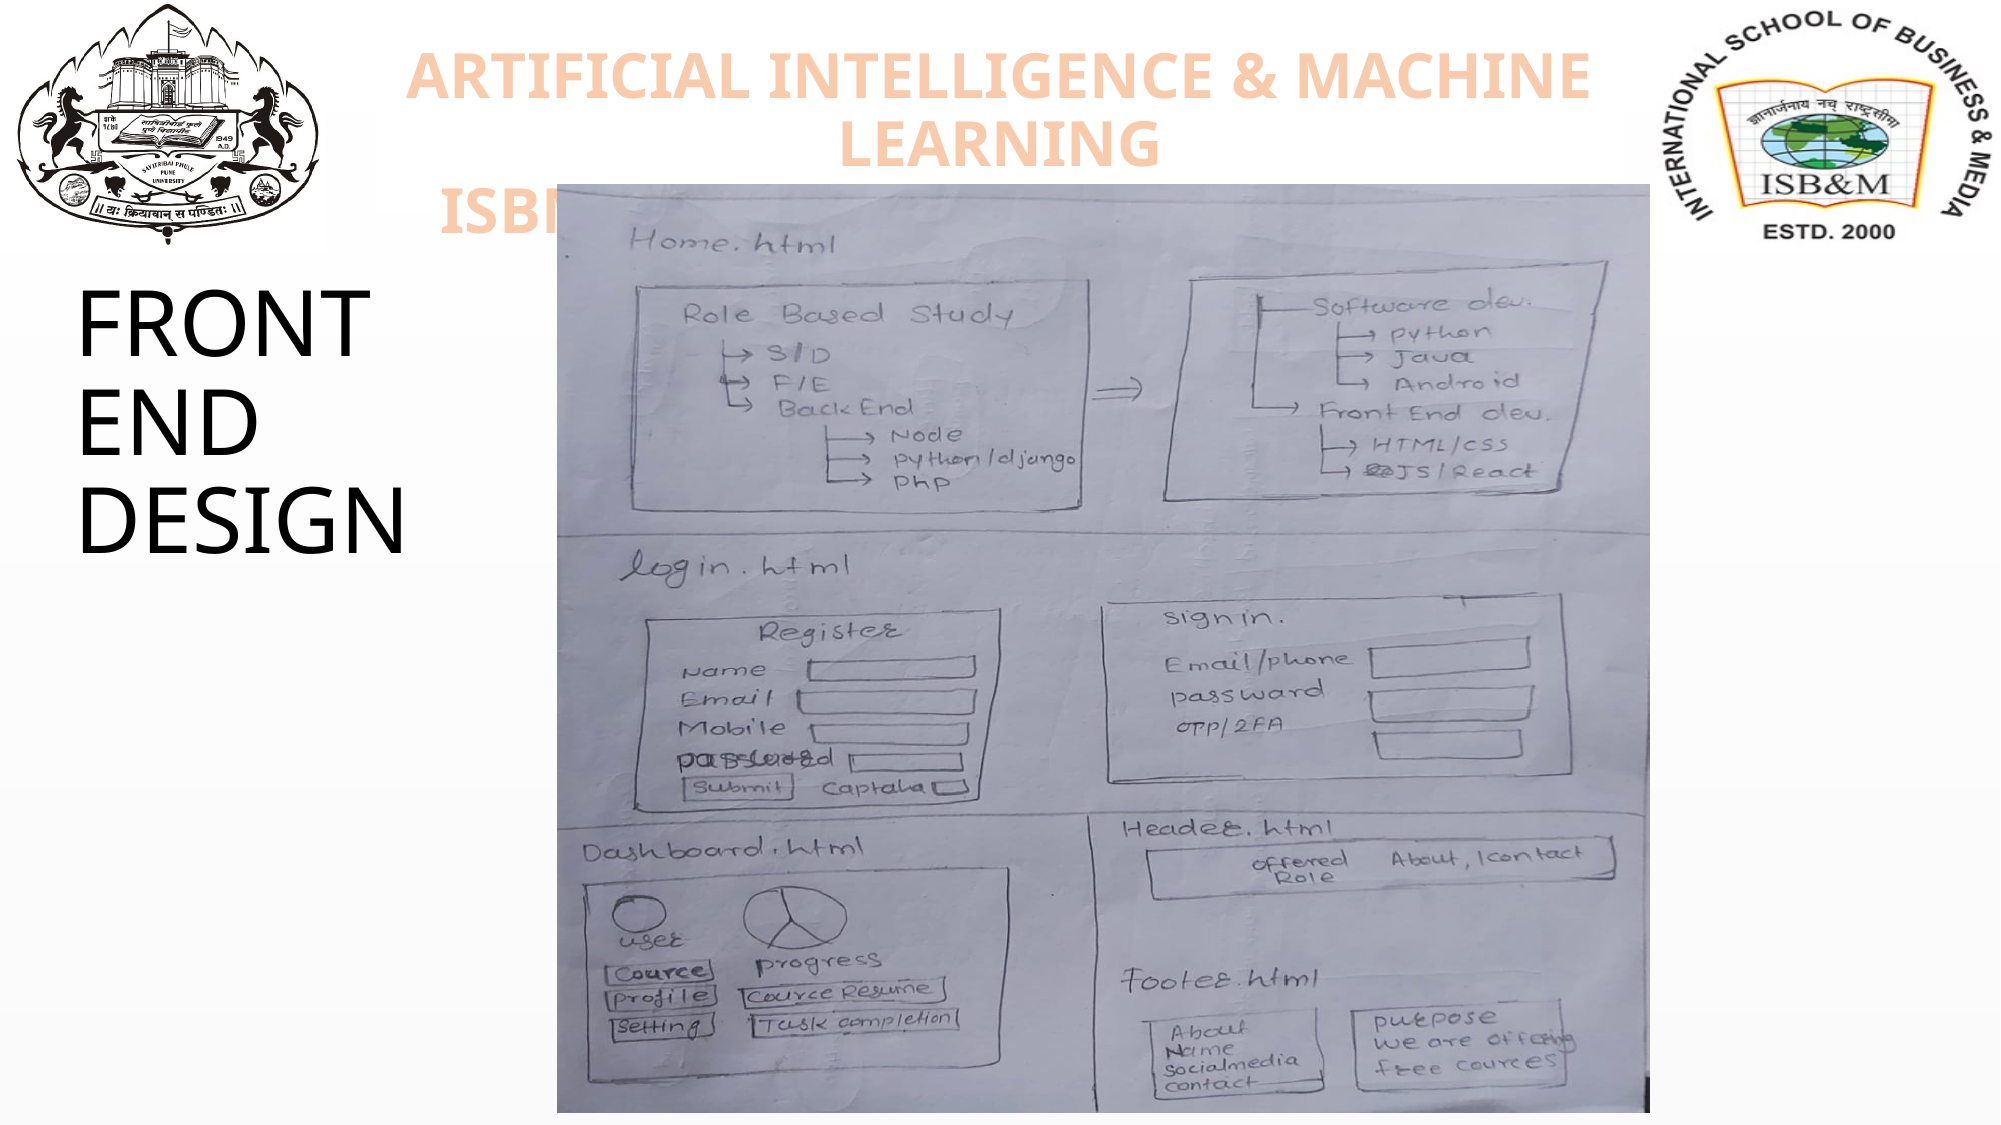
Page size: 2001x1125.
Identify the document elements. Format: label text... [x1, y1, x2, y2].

picture [0, 0, 325, 251]
title FRONT END DESIGN [59, 269, 522, 660]
picture [1656, 0, 2000, 251]
picture [557, 184, 1650, 1113]
